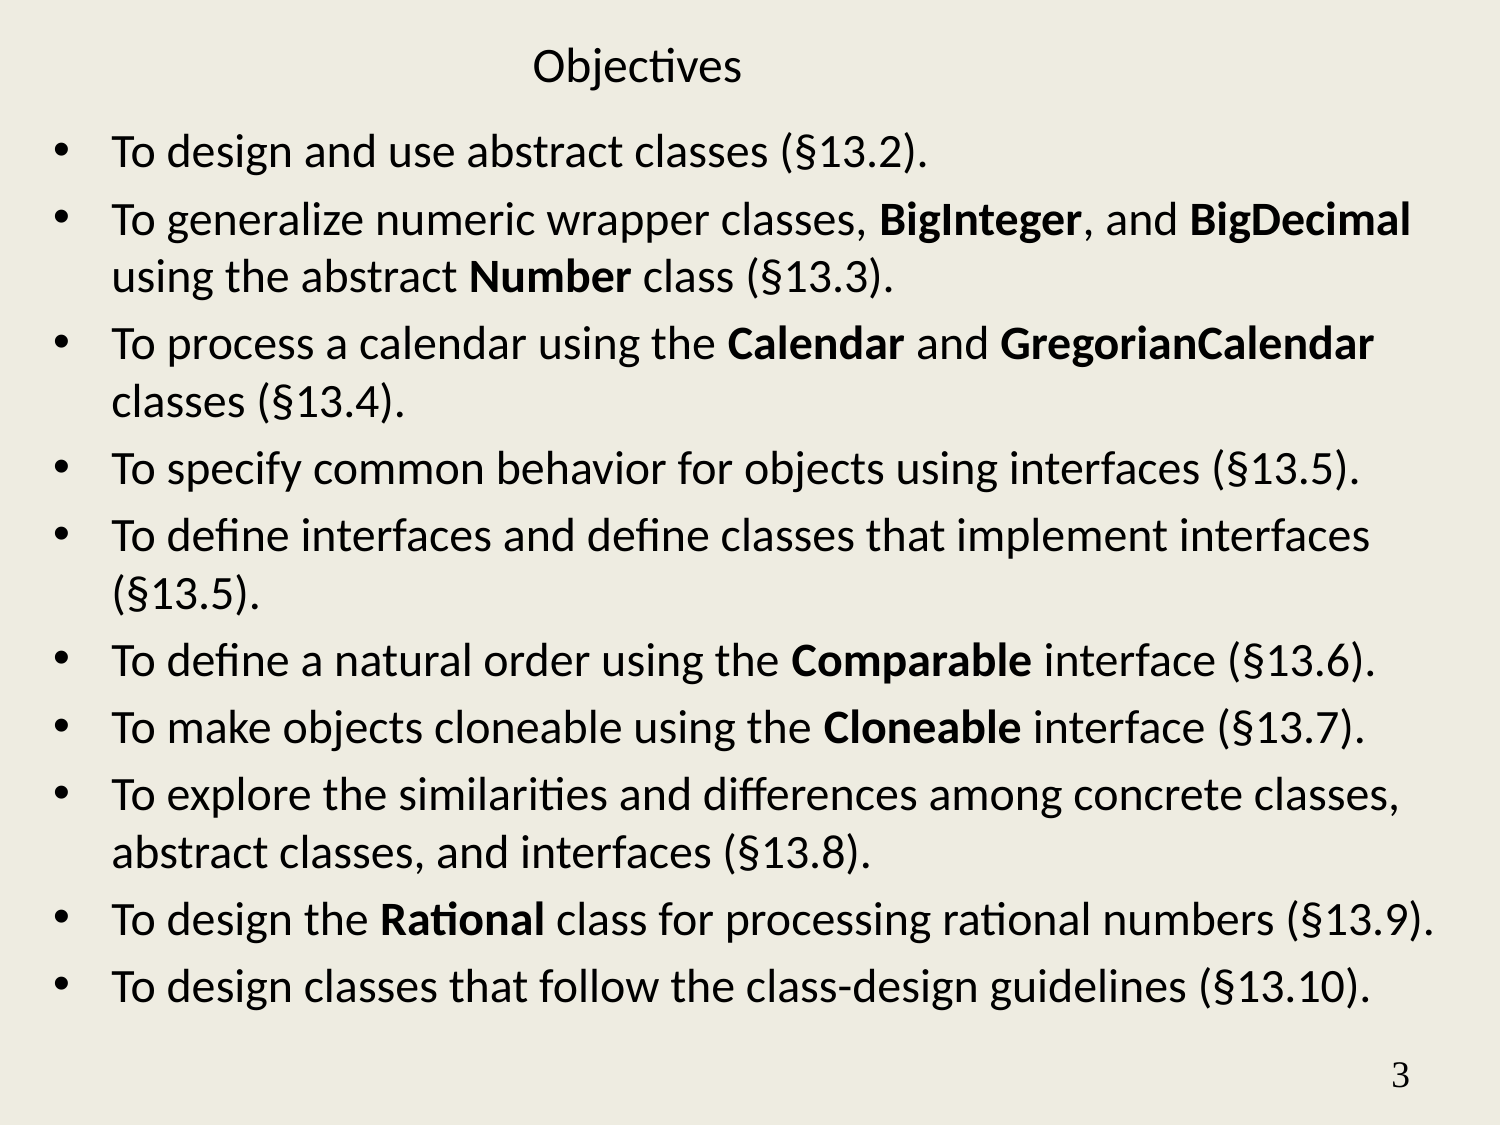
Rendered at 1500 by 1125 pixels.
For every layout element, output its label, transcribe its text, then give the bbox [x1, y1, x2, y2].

title Objectives [0, 24, 1275, 100]
slide_number 3 [1074, 1042, 1425, 1103]
list To design and use abstract classes (§13.2). To generalize numeric wrapper classes, BigInteger, and BigDecimal using the abstract Number class (§13.3). To process a calendar using the Calendar and GregorianCalendar classes (§13.4). To specify common behavior for objects using interfaces (§13.5). To define interfaces and define classes that implement interfaces (§13.5). To define a natural order using the Comparable interface (§13.6). To make objects cloneable using the Cloneable interface (§13.7). To explore the similarities and differences among concrete classes, abstract classes, and interfaces (§13.8). To design the Rational class for processing rational numbers (§13.9). To design classes that follow the class-design guidelines (§13.10). [37, 112, 1463, 1063]
